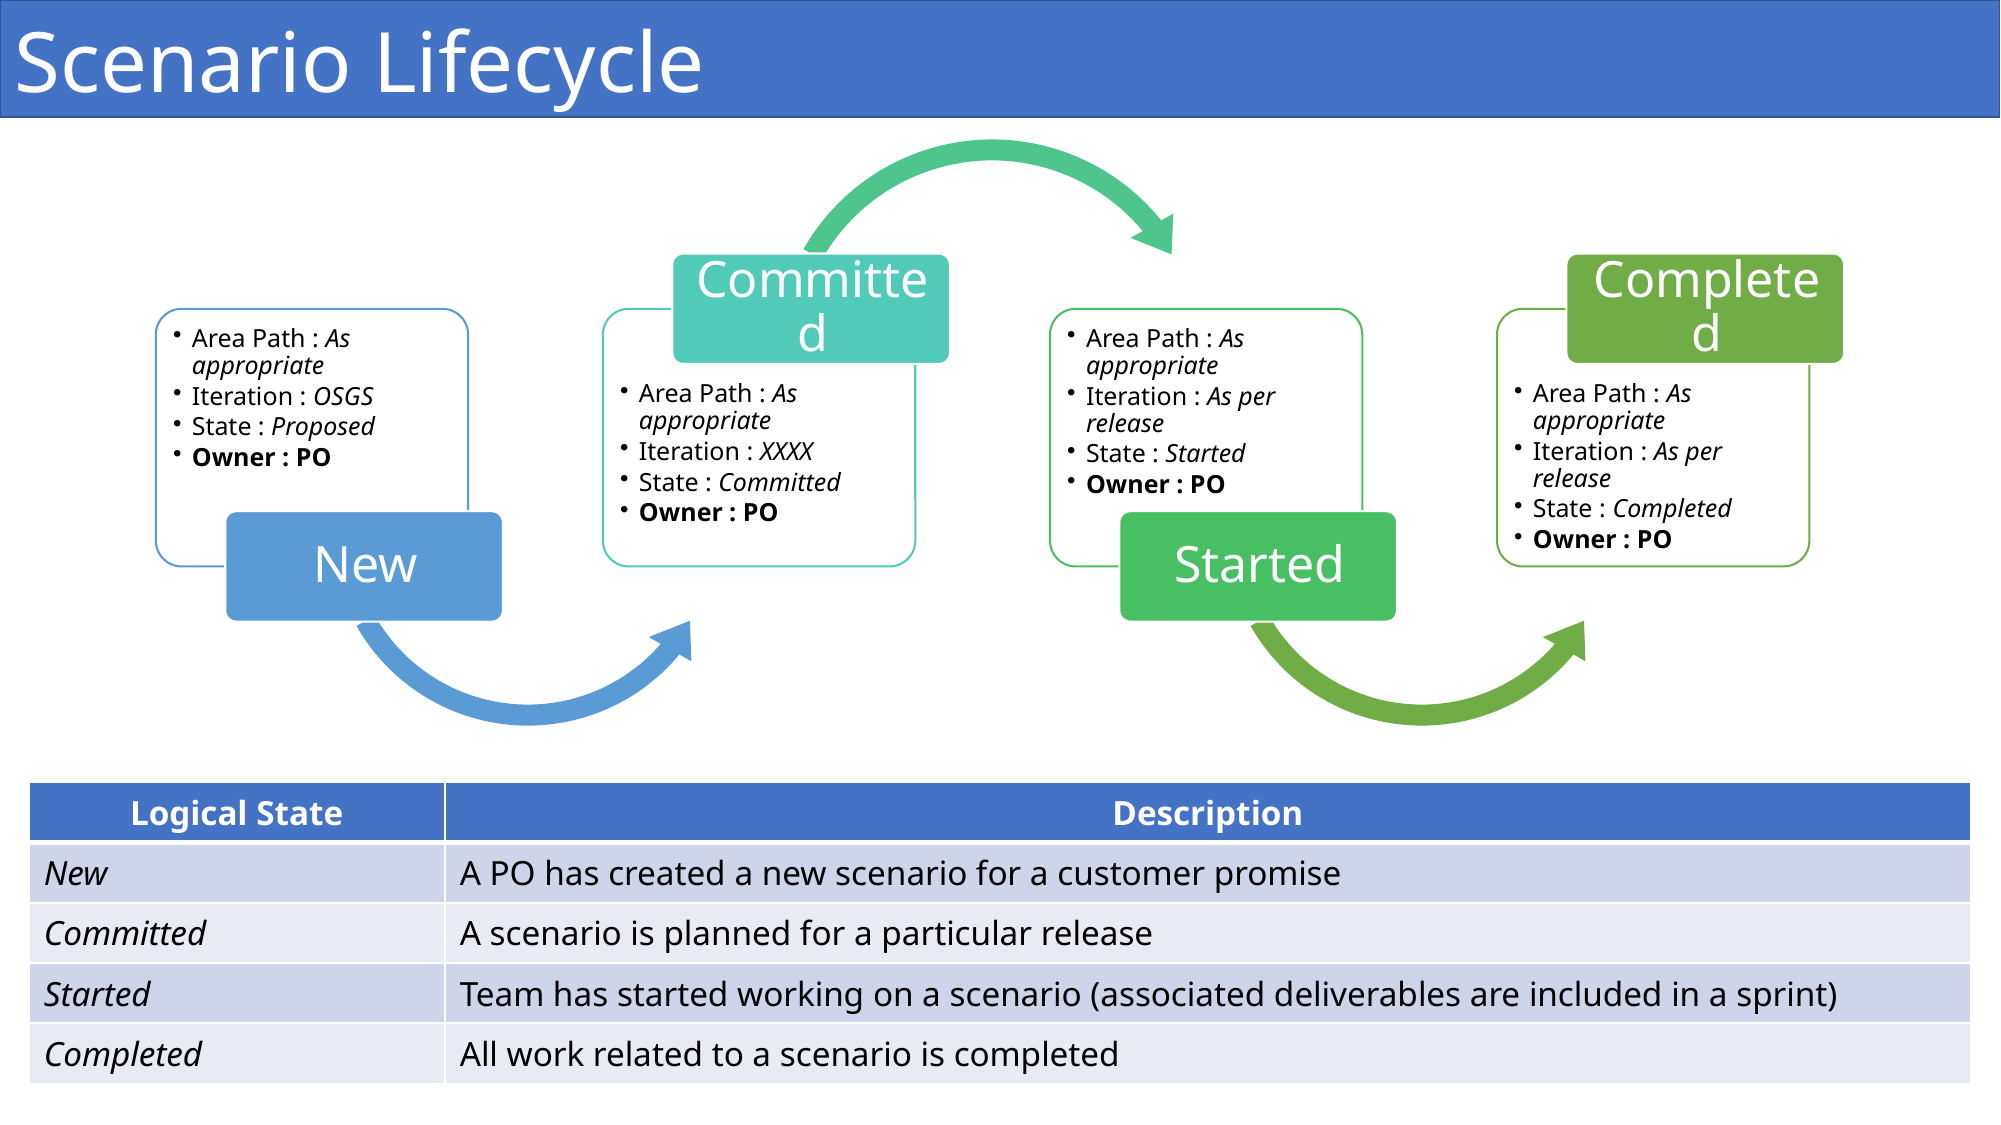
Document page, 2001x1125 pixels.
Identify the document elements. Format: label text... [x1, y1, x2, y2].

table_header Logical State [30, 783, 444, 840]
table_cell New [30, 845, 444, 902]
table_cell A scenario is planned for a particular release [446, 904, 1970, 962]
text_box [0, 174, 2000, 701]
table_cell Completed [30, 1024, 444, 1083]
table_cell Team has started working on a scenario (associated deliverables are included in a sprint) [446, 964, 1970, 1022]
table_cell Started [30, 964, 444, 1022]
text_box Scenario Lifecycle [0, 0, 2000, 118]
table_cell A PO has created a new scenario for a customer promise [446, 845, 1970, 902]
table_cell Committed [30, 904, 444, 962]
table_cell All work related to a scenario is completed [446, 1024, 1970, 1083]
table_header Description [446, 783, 1970, 840]
